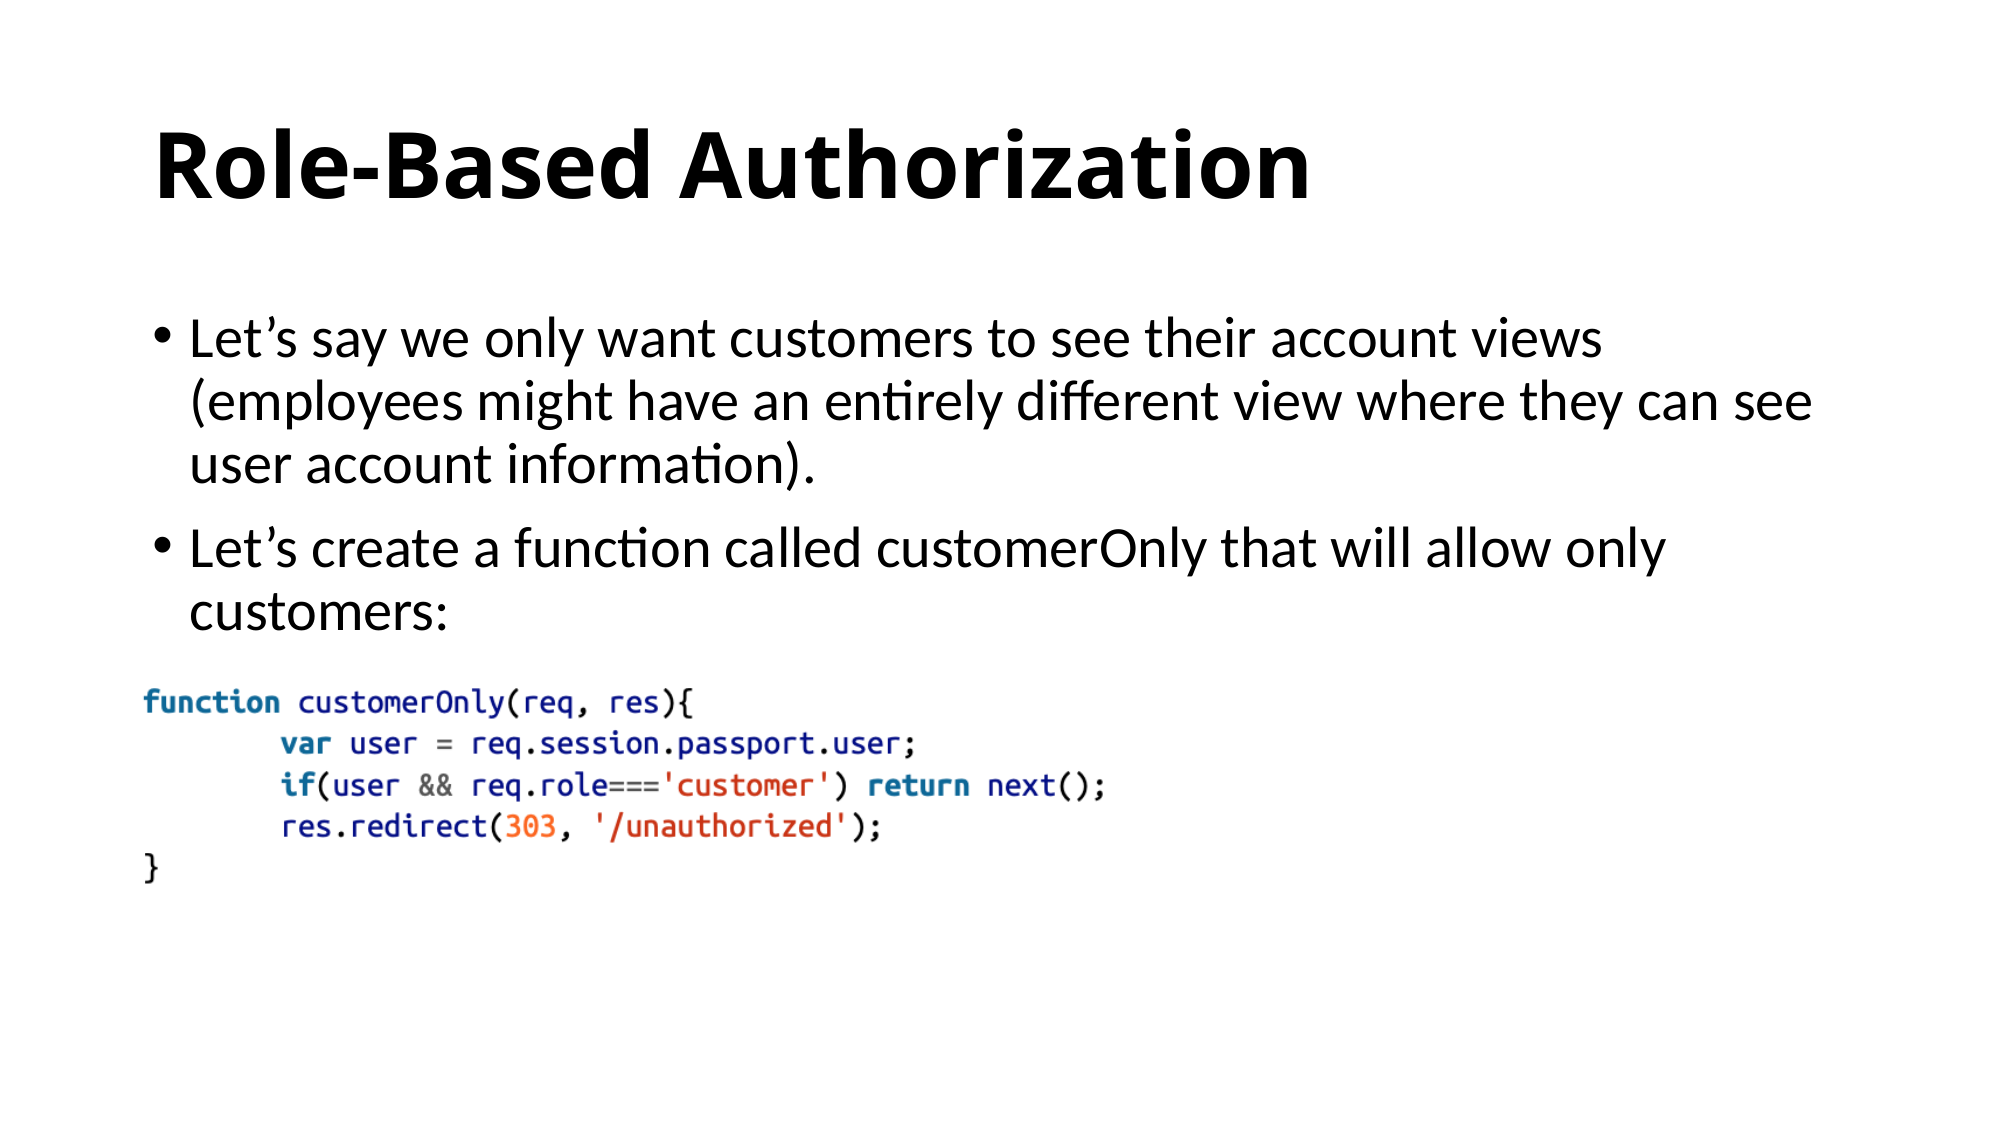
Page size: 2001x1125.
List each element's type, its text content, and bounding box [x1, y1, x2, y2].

list Let’s say we only want customers to see their account views (employees might have an entirely different view where they can see user account information). Let’s create a function called customerOnly that will allow only customers: [137, 299, 1863, 1014]
title Role-Based Authorization [137, 59, 1863, 278]
picture [137, 680, 1118, 900]
